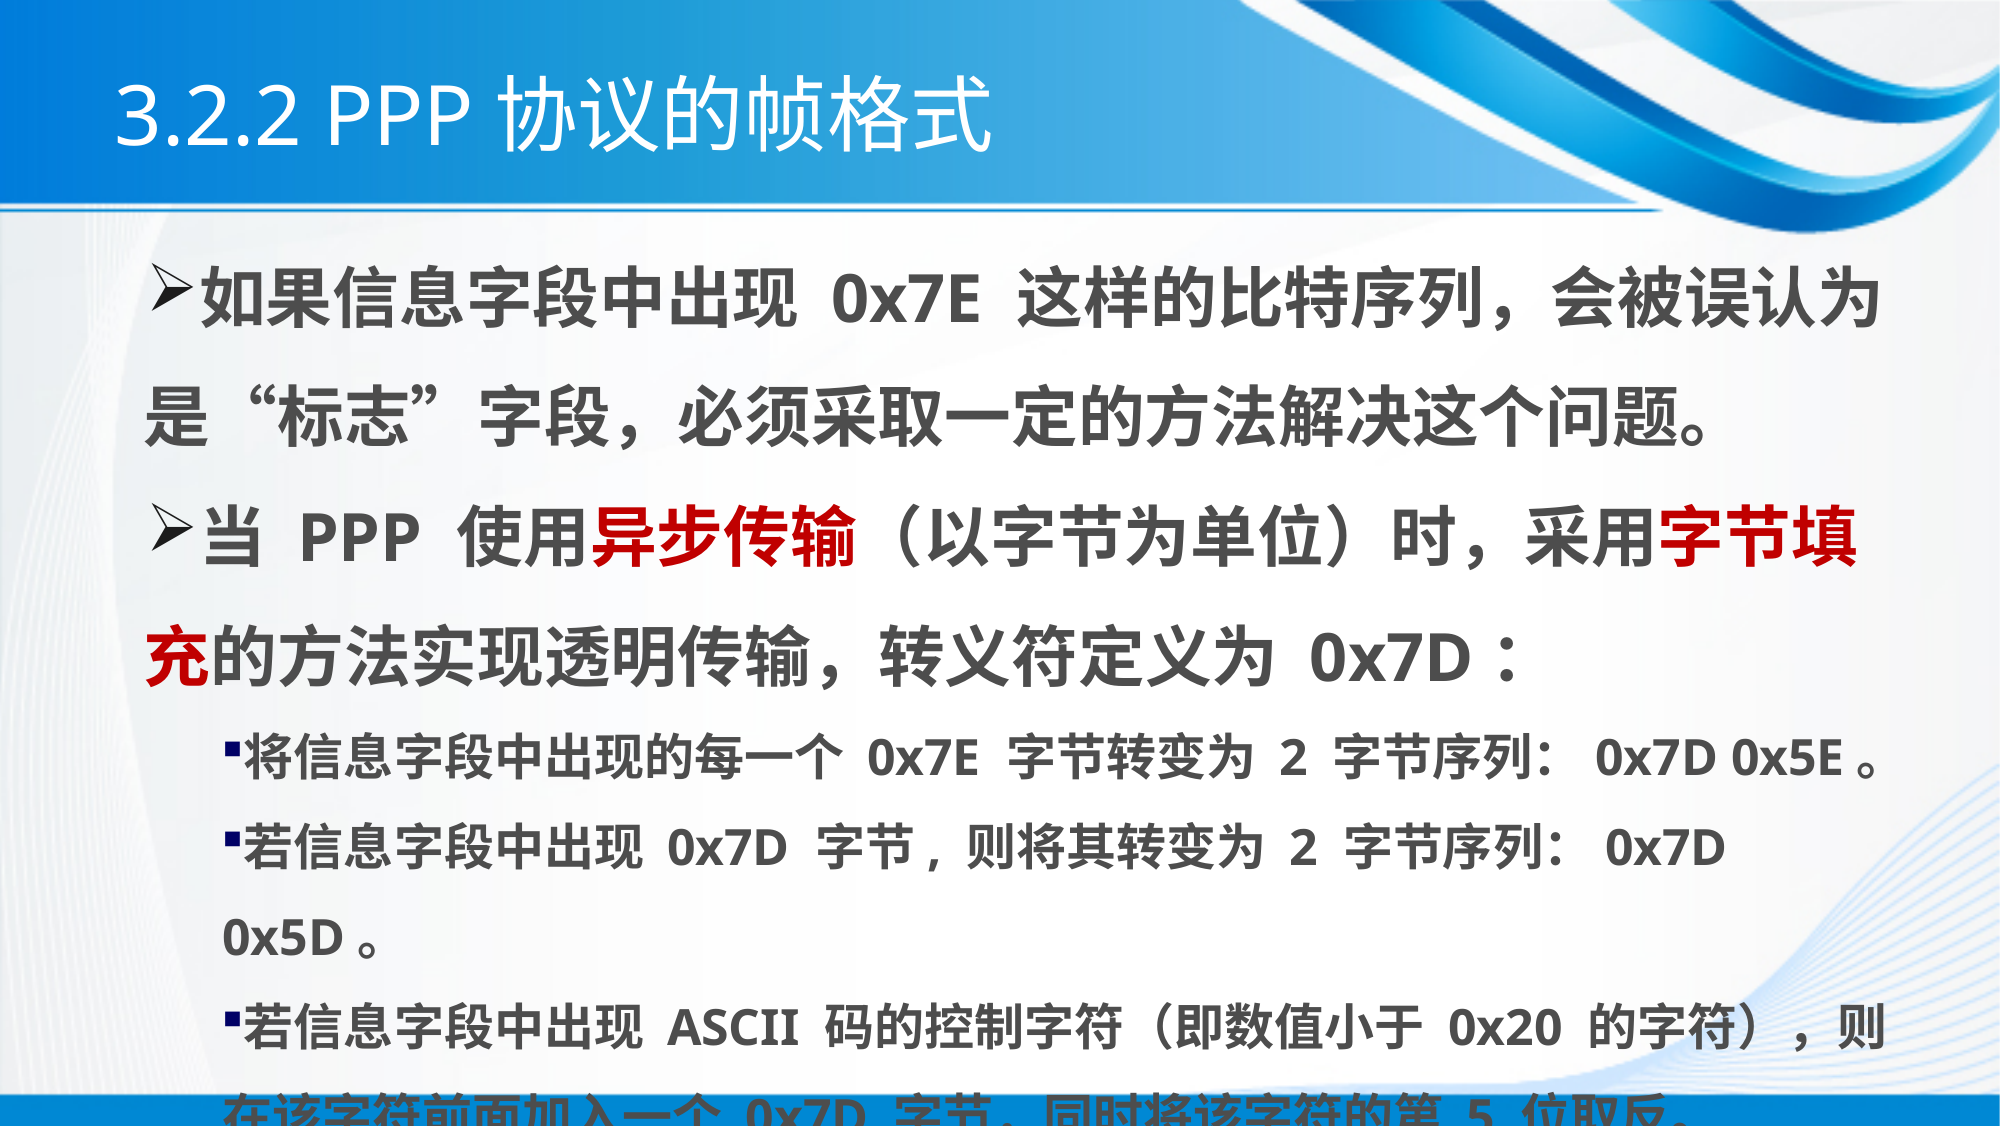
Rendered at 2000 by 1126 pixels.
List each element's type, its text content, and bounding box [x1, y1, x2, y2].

list 如果信息字段中出现 0x7E 这样的比特序列，会被误认为是“标志”字段，必须采取一定的方法解决这个问题。 当 PPP 使用异步传输（以字节为单位）时，采用字节填充的方法实现透明传输，转义符定义为 0x7D： 将信息字段中出现的每一个 0x7E 字节转变为 2 字节序列：0x7D 0x5E。 若信息字段中出现 0x7D 字节, 则将其转变为 2 字节序列：0x7D 0x5D。 若信息字段中出现 ASCII 码的控制字符（即数值小于 0x20 的字符），则在该字符前面加入一个 0x7D 字节，同时将该字符的第 5 位取反。 [72, 207, 1927, 1095]
title 3.2.2 PPP协议的帧格式 [99, 45, 1900, 180]
picture [0, 0, 2000, 1126]
